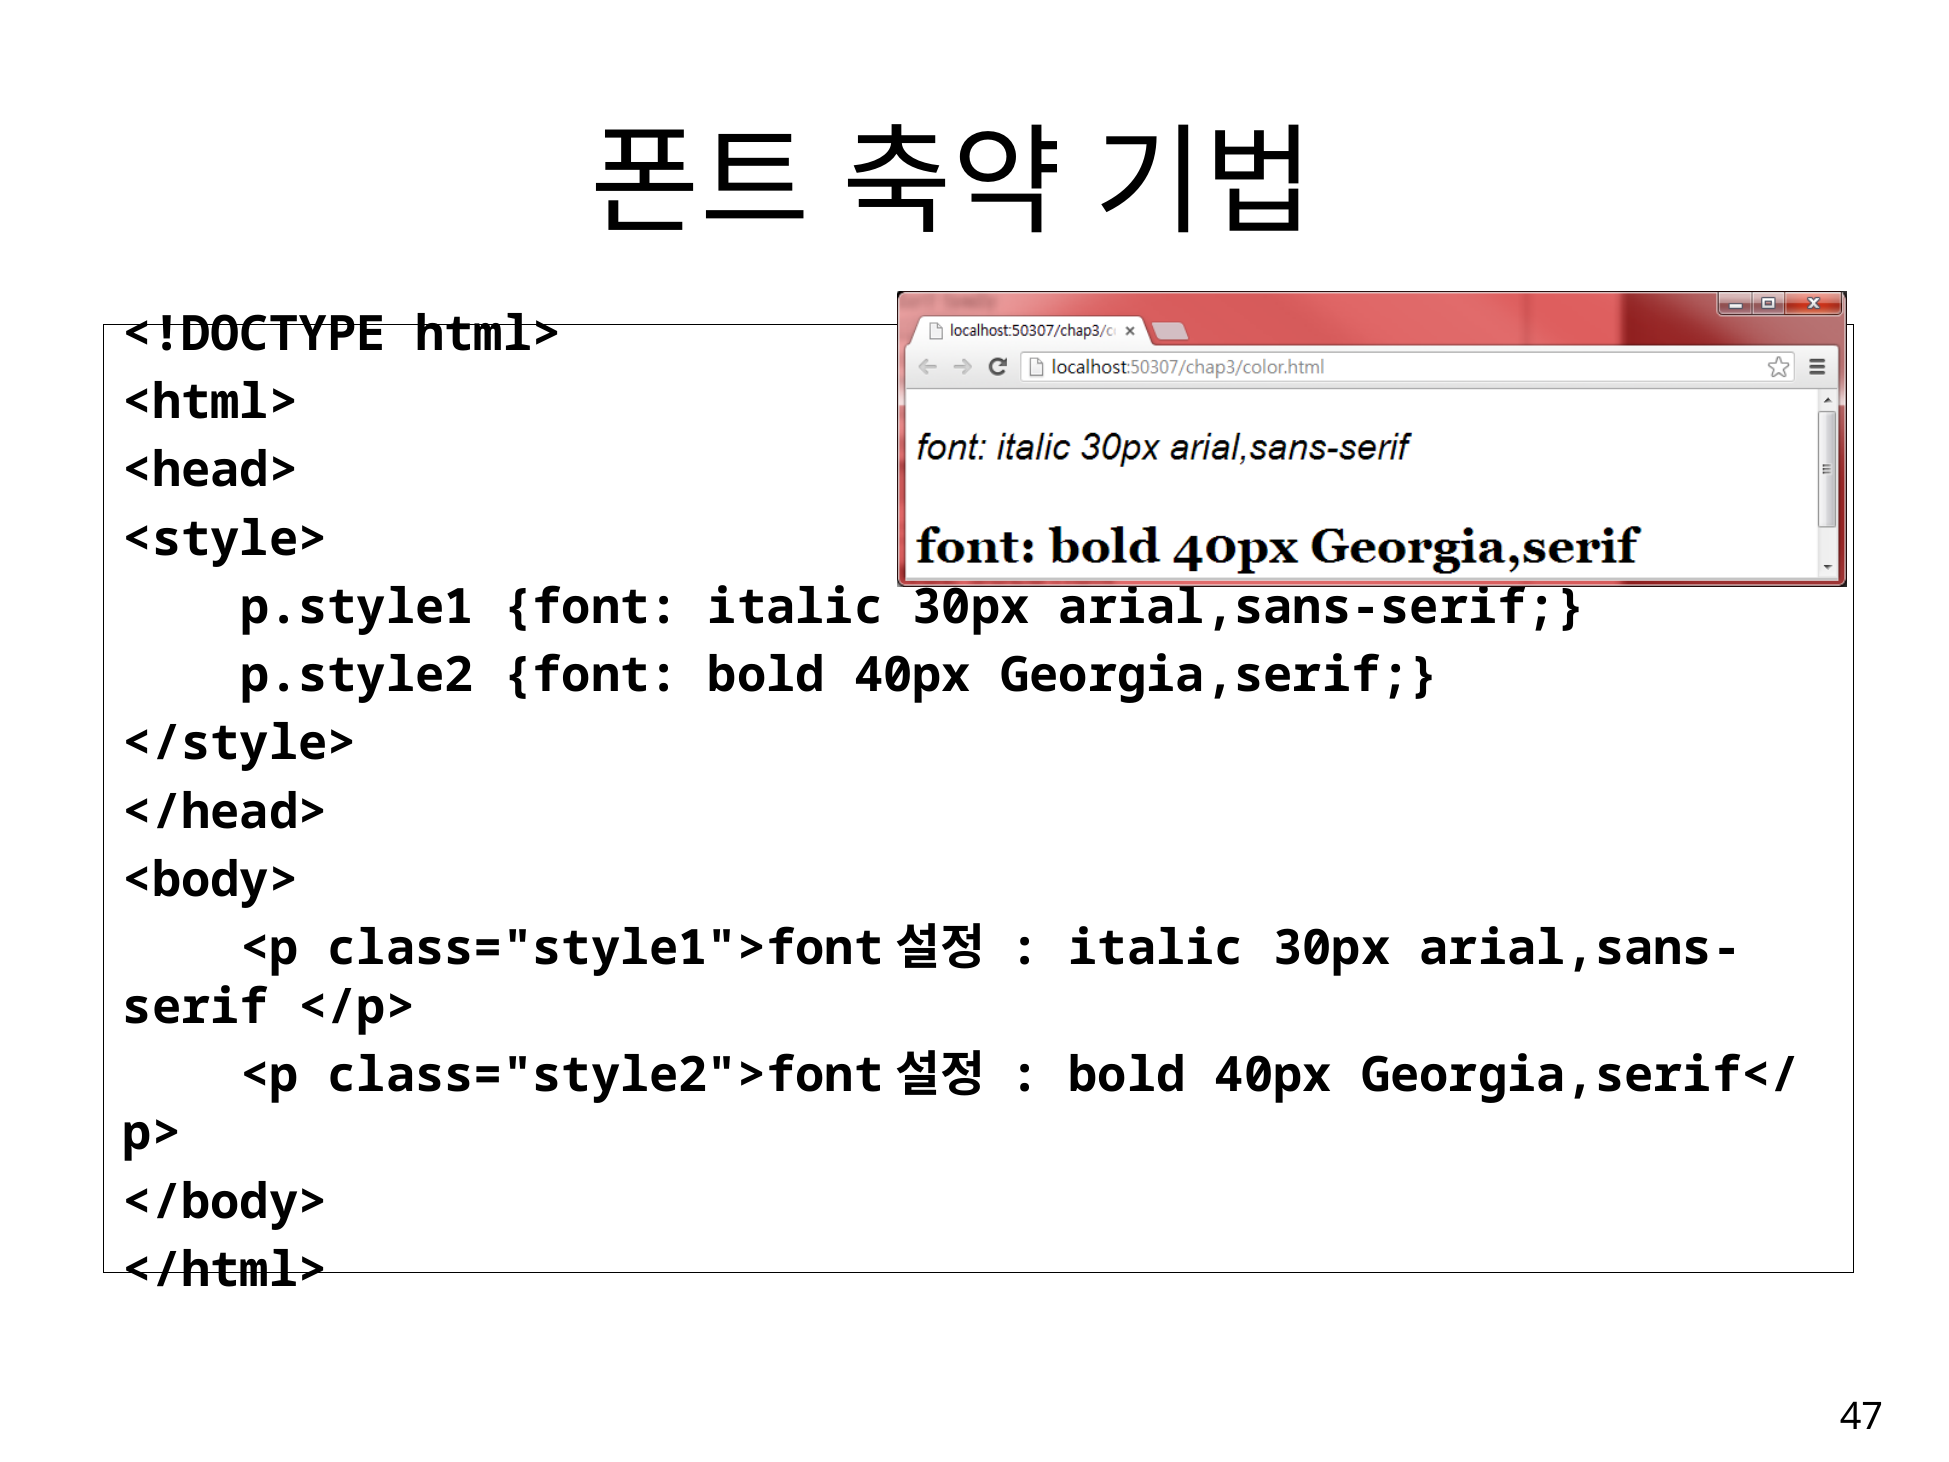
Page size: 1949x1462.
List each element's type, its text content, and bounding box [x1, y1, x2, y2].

text_box <!DOCTYPE html> <html> <head> <style> p.style1 {font: italic 30px arial,sans-serif;} p.style2 {font: bold 40px Georgia,serif;} </style> </head> <body> <p class="style1">font설정 : italic 30px arial,sans-serif </p> <p class="style2">font설정 : bold 40px Georgia,serif</p> </body> </html> [103, 324, 1854, 1273]
title 폰트 축약 기법 [156, 92, 1749, 255]
slide_number 47 [1496, 1372, 1899, 1462]
picture [897, 291, 1847, 587]
